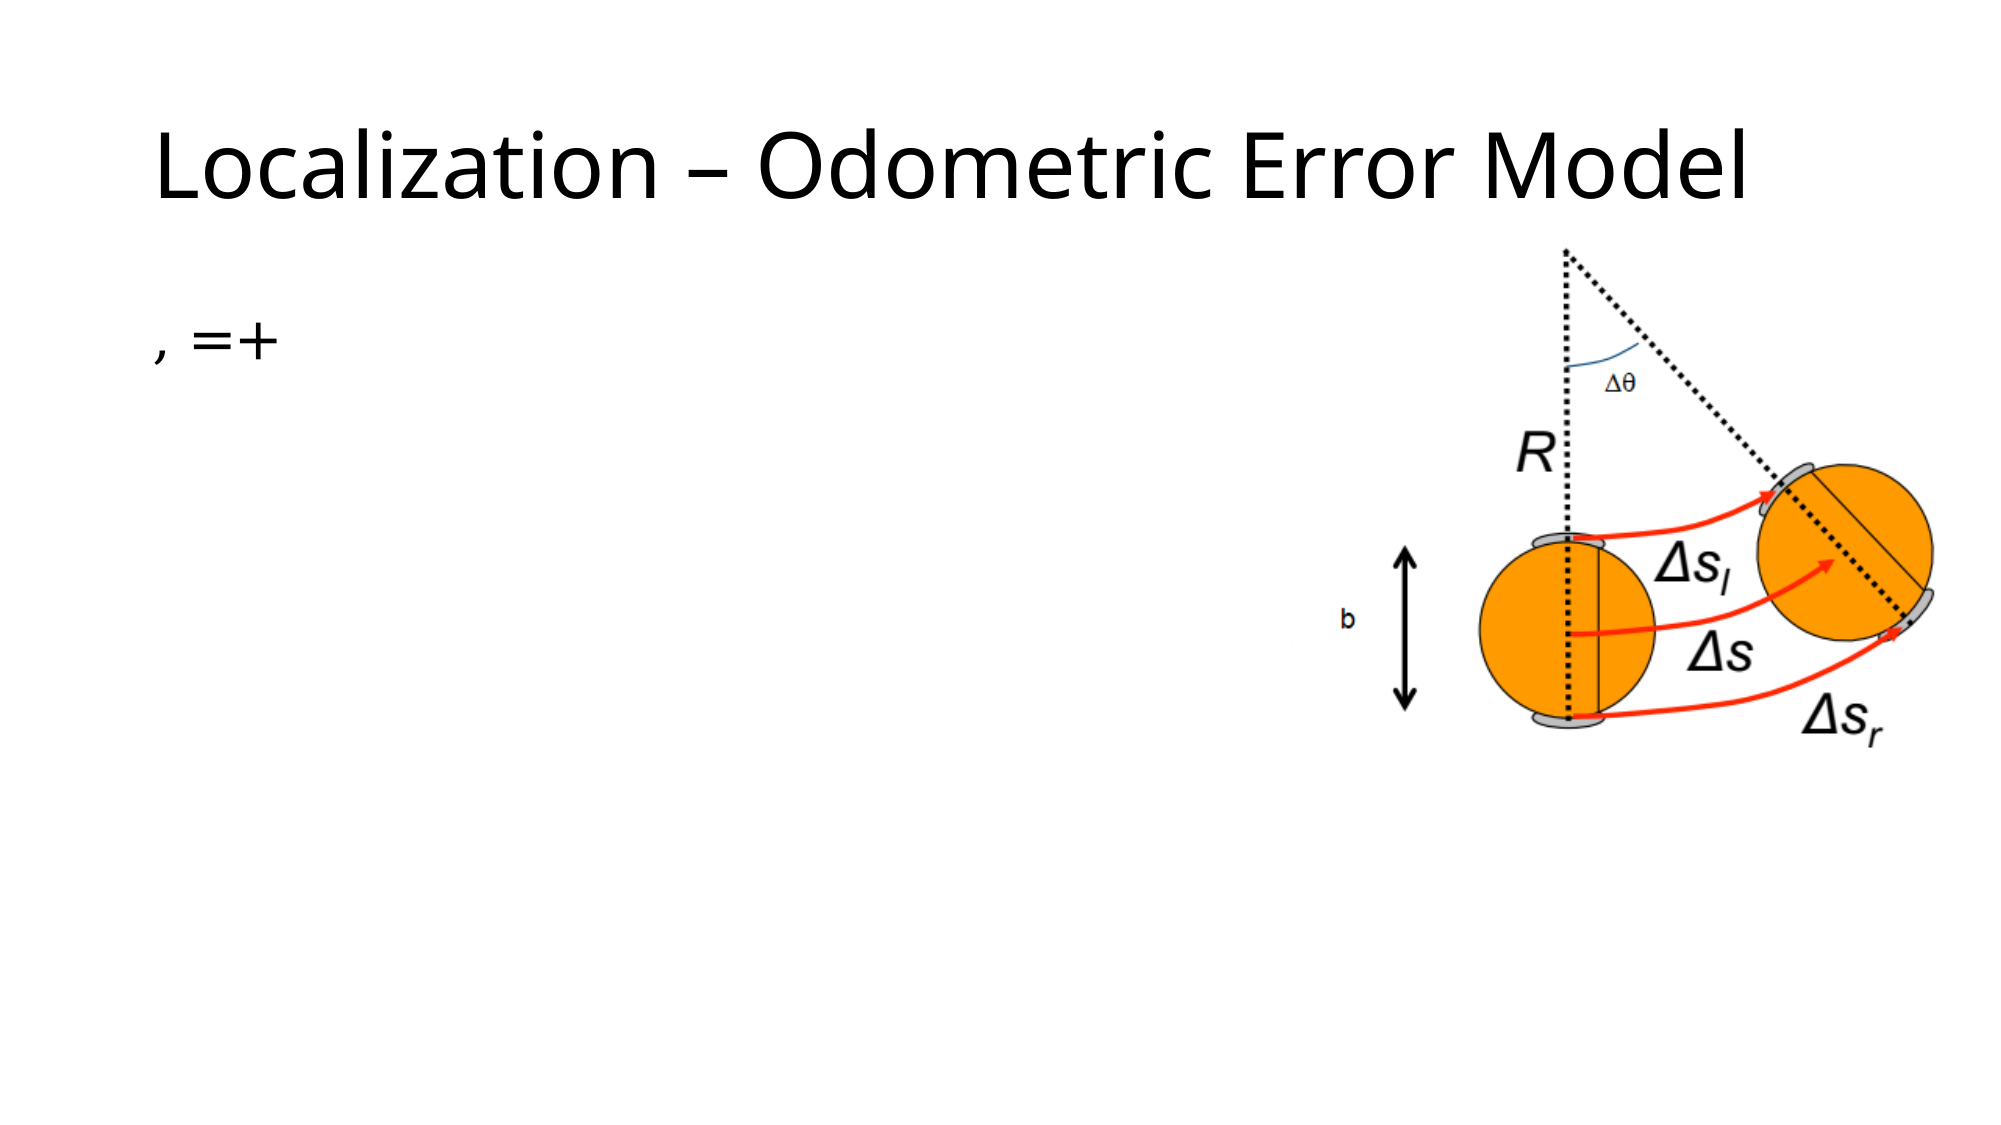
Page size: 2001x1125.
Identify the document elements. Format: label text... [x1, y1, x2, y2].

title Localization – Odometric Error Model [137, 59, 1863, 278]
picture [1239, 221, 2000, 751]
